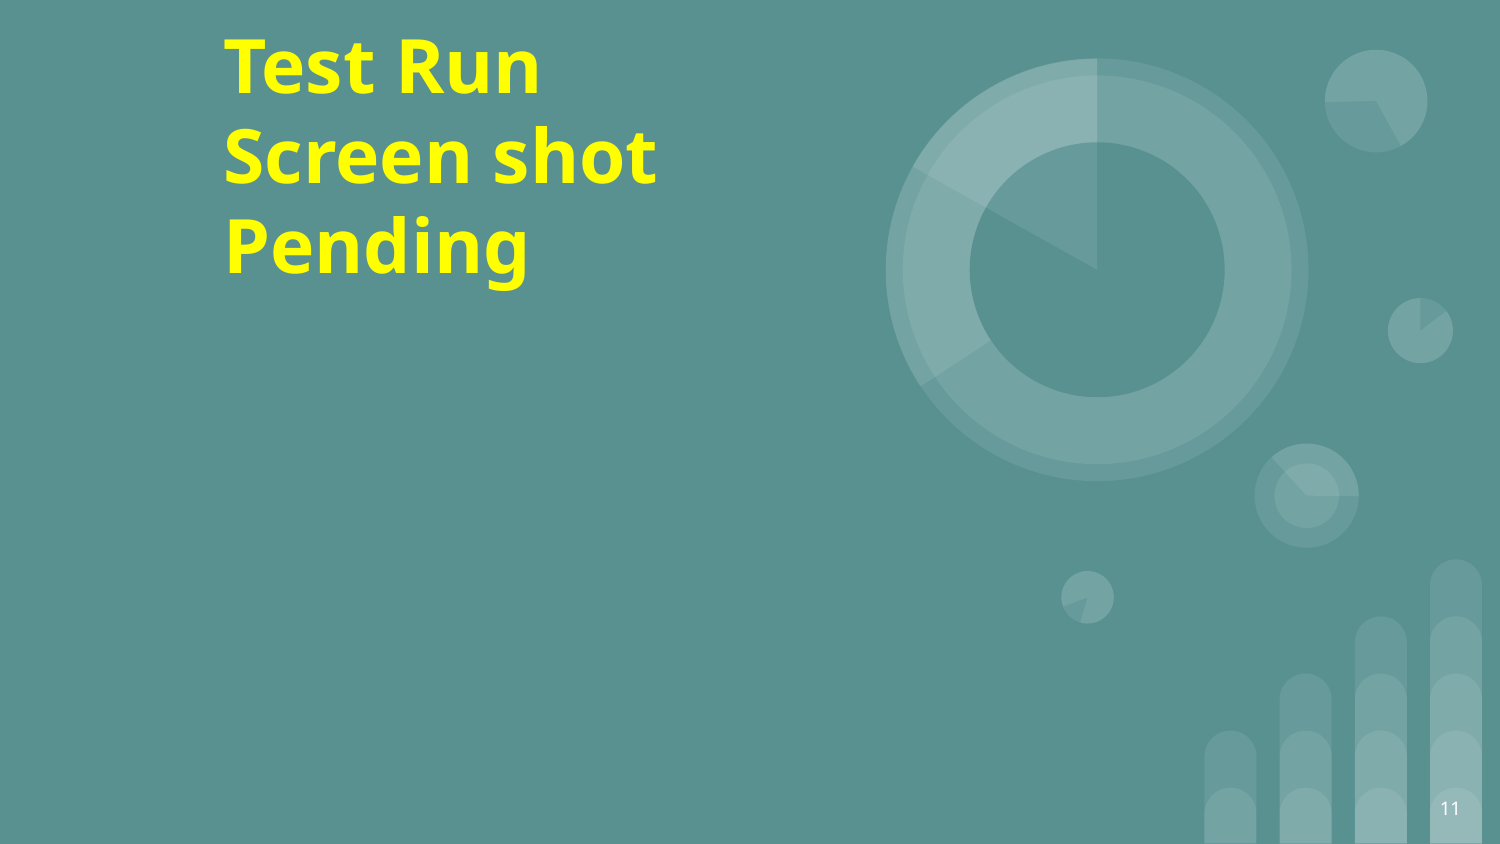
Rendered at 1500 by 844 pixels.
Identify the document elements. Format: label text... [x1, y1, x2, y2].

slide_number ‹#› [1386, 777, 1477, 842]
title Test Run Screen shot Pending [208, 0, 907, 308]
